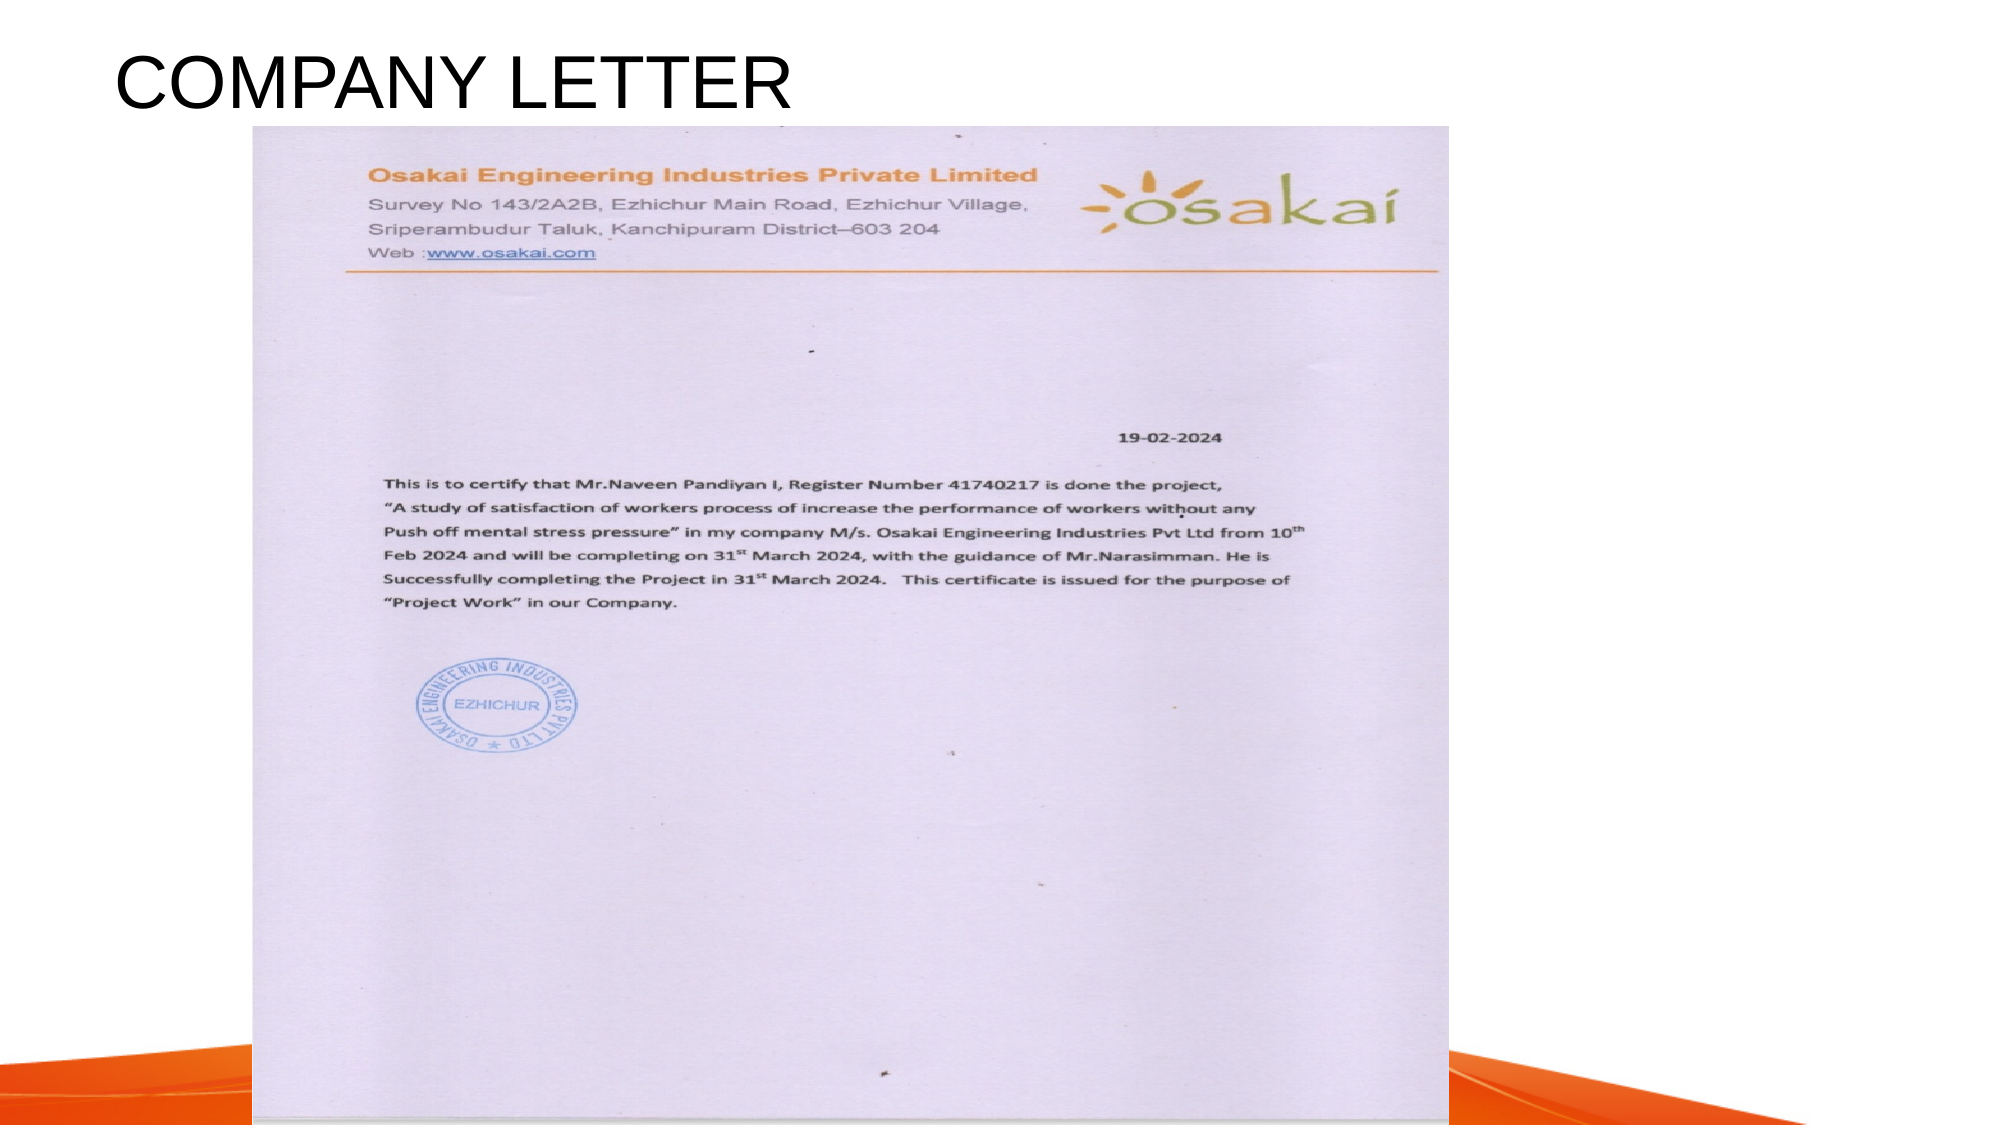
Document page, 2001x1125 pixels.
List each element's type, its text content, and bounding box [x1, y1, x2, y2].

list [252, 126, 1449, 1125]
picture [0, 0, 2000, 1125]
title COMPANY LETTER [99, 30, 1901, 127]
